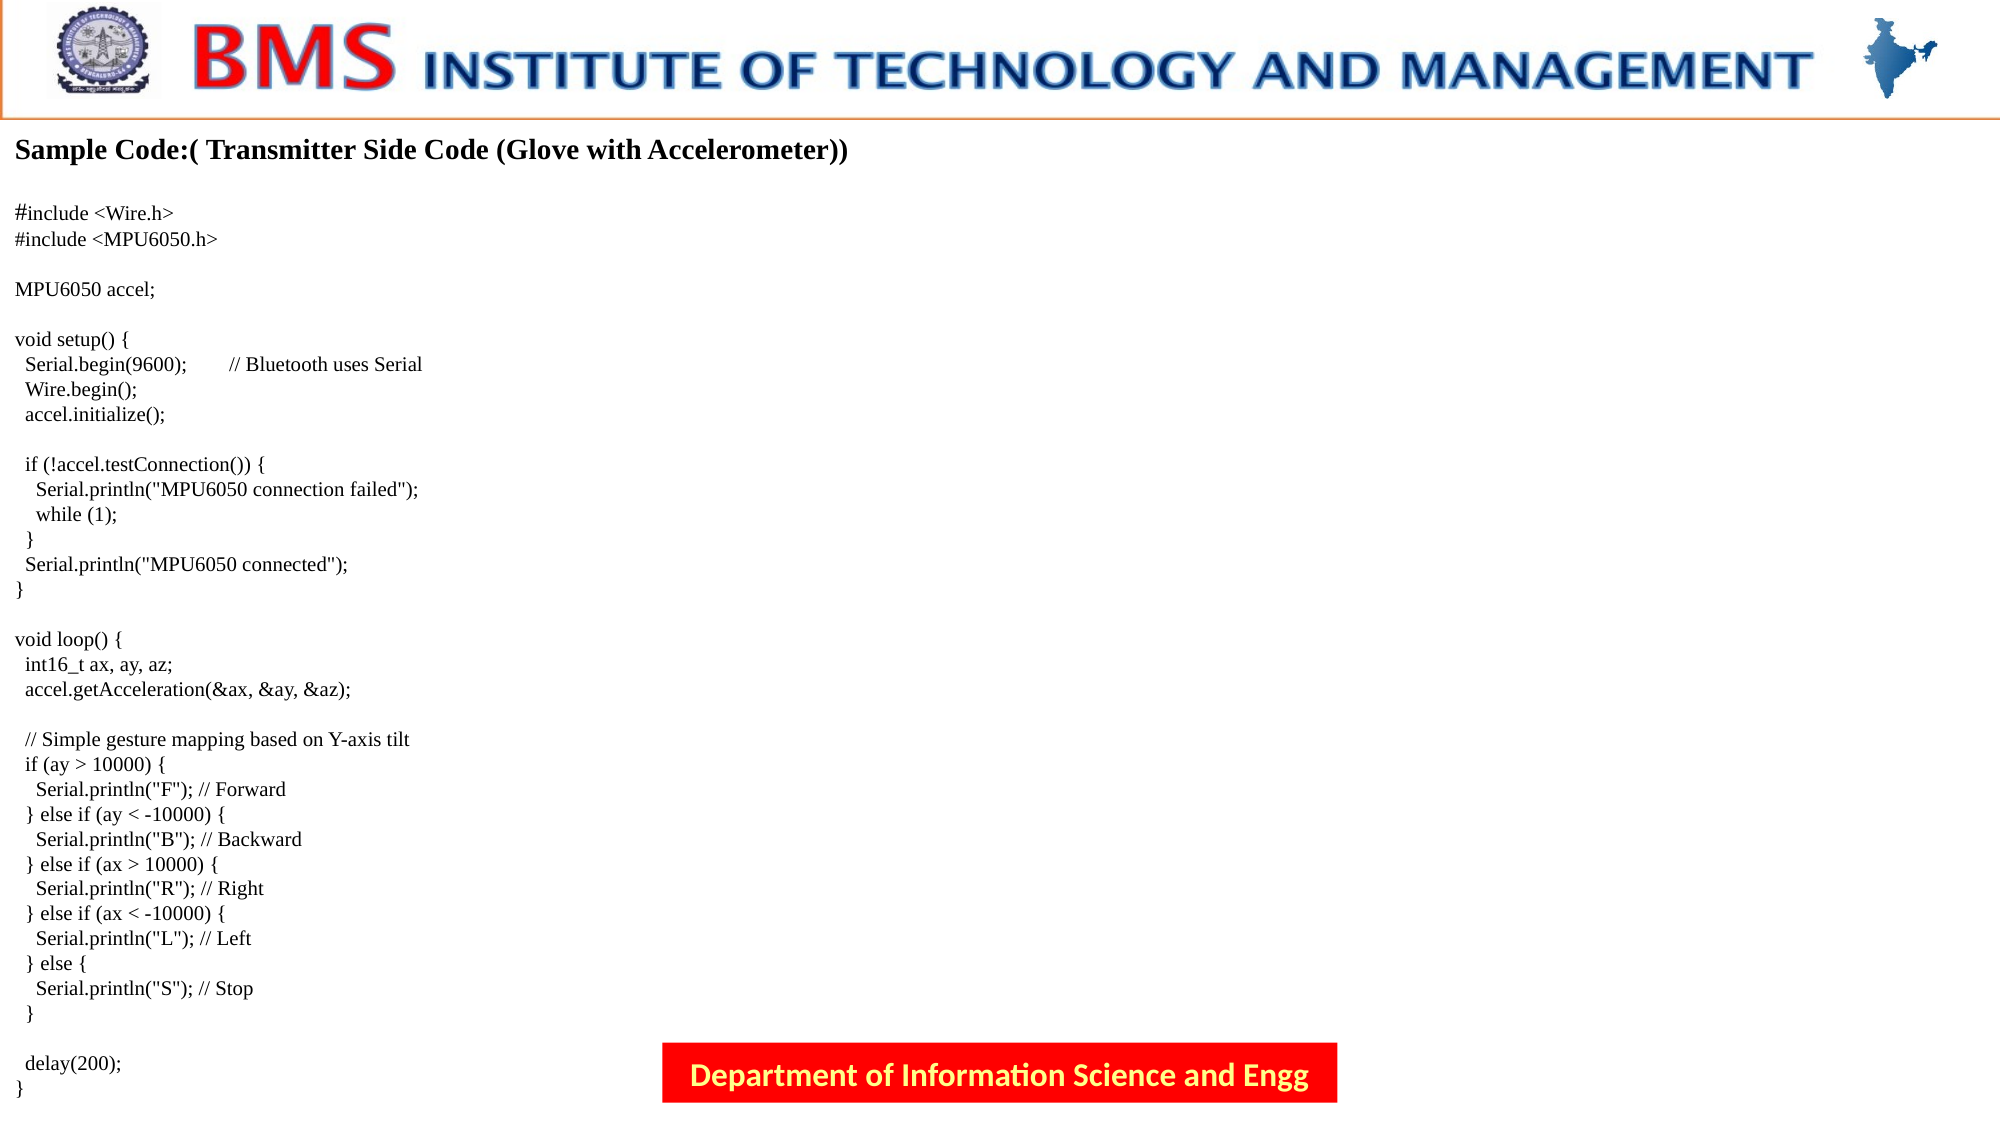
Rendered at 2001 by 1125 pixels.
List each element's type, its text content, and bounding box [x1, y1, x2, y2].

text_box Sample Code:( Transmitter Side Code (Glove with Accelerometer)) #include <Wire.h> #include <MPU6050.h> MPU6050 accel; void setup() { Serial.begin(9600); // Bluetooth uses Serial Wire.begin(); accel.initialize(); if (!accel.testConnection()) { Serial.println("MPU6050 connection failed"); while (1); } Serial.println("MPU6050 connected"); } void loop() { int16_t ax, ay, az; accel.getAcceleration(&ax, &ay, &az); // Simple gesture mapping based on Y-axis tilt if (ay > 10000) { Serial.println("F"); // Forward } else if (ay < -10000) { Serial.println("B"); // Backward } else if (ax > 10000) { Serial.println("R"); // Right } else if (ax < -10000) { Serial.println("L"); // Left } else { Serial.println("S"); // Stop } delay(200); } [0, 123, 1978, 1125]
picture [0, 0, 2000, 120]
